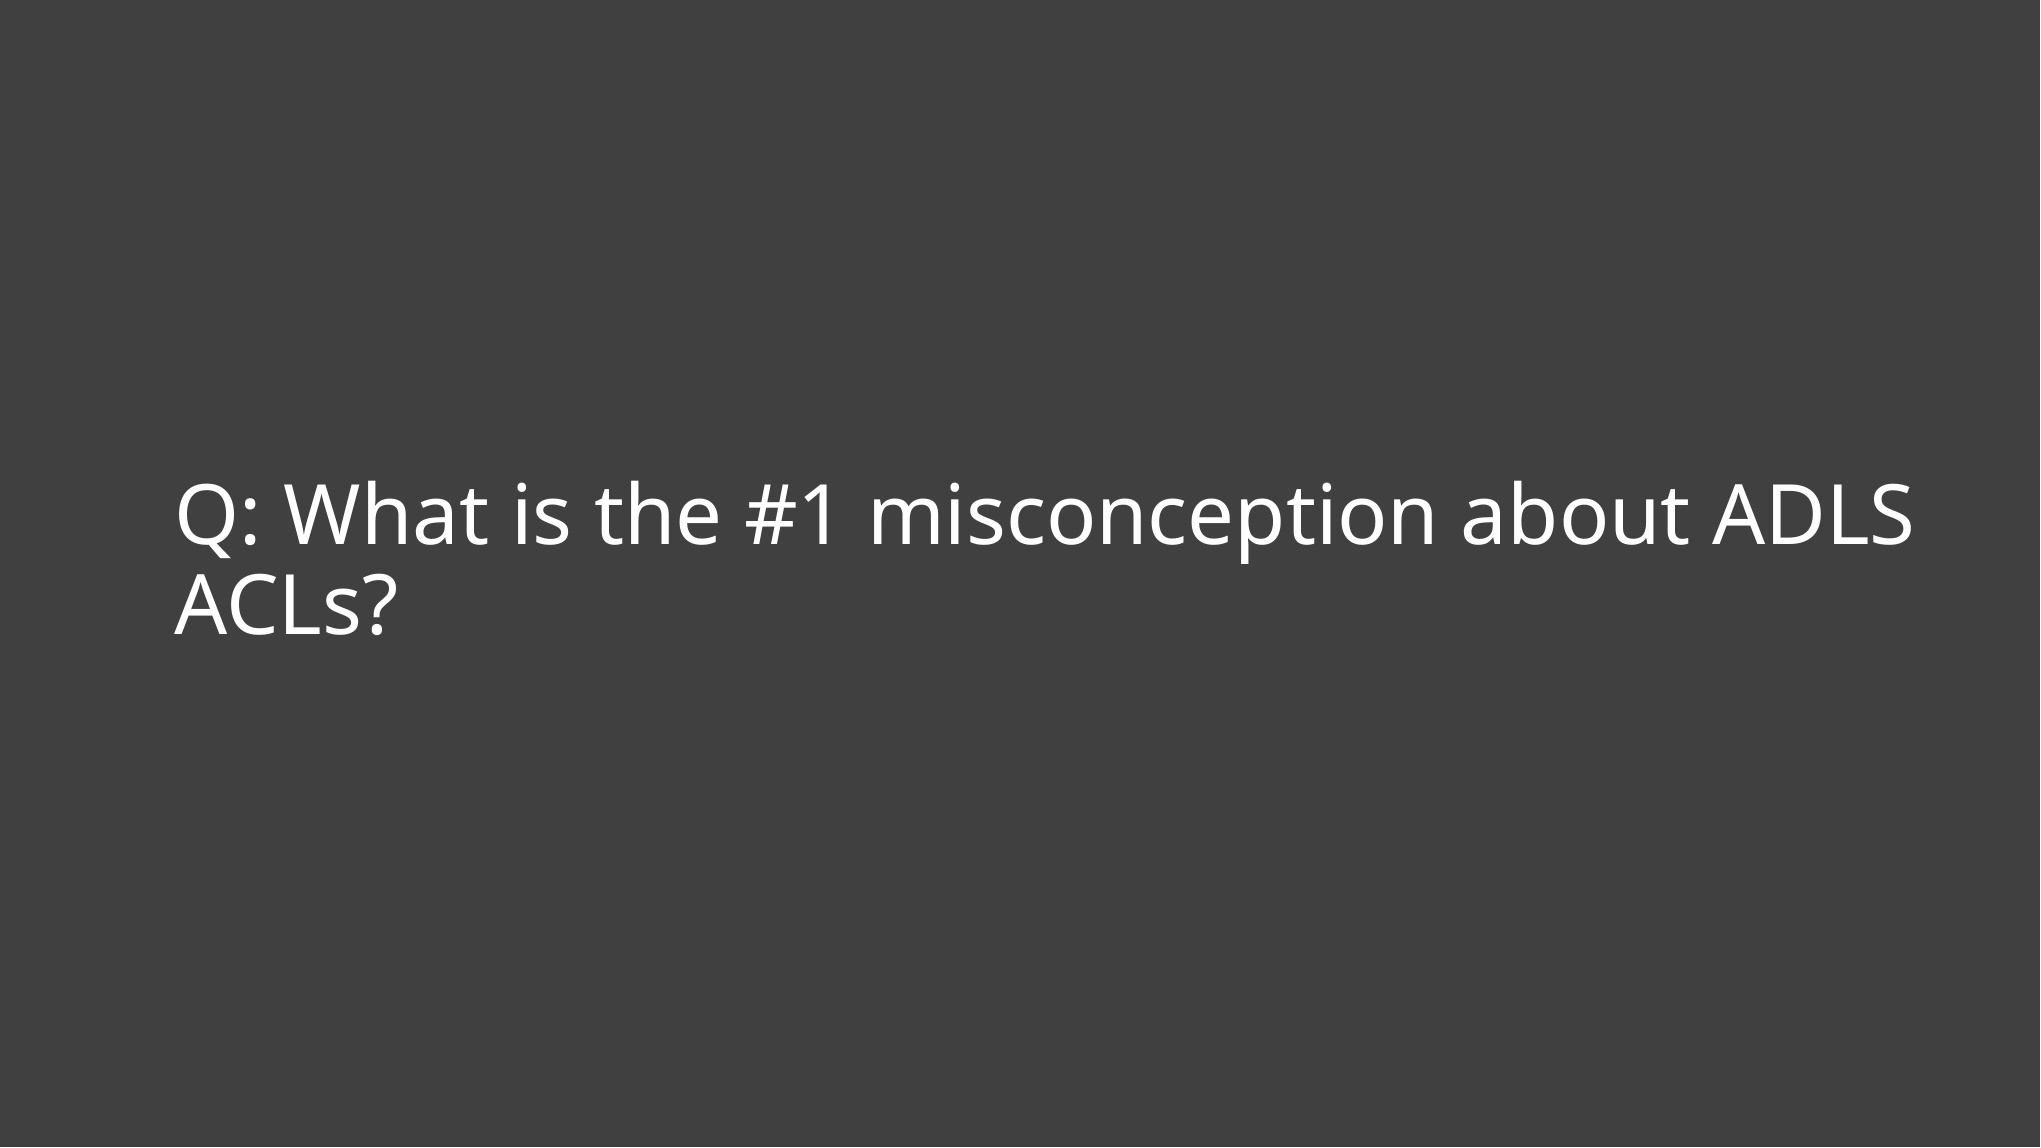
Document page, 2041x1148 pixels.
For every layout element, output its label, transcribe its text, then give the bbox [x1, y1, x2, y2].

title Q: What is the #1 misconception about ADLS ACLs? [159, 438, 2003, 687]
